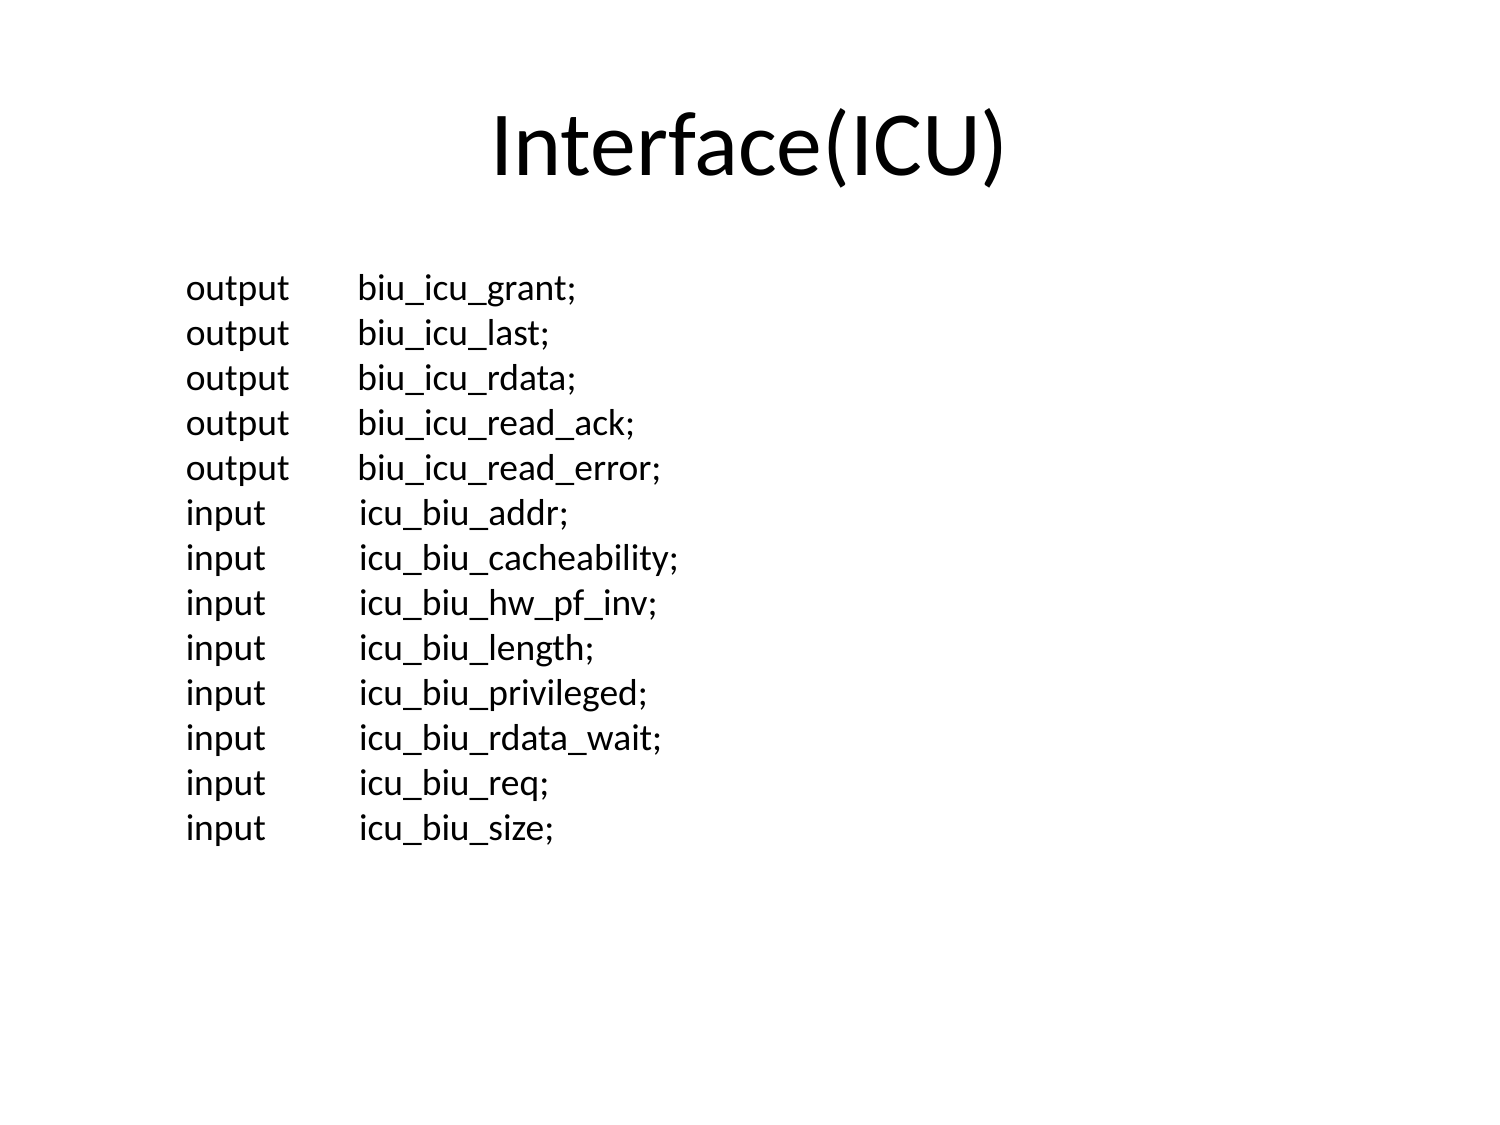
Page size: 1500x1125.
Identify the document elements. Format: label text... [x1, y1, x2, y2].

title Interface(ICU) [75, 45, 1425, 233]
text_box output biu_icu_grant; output biu_icu_last; output biu_icu_rdata; output biu_icu_read_ack; output biu_icu_read_error; input icu_biu_addr; input icu_biu_cacheability; input icu_biu_hw_pf_inv; input icu_biu_length; input icu_biu_privileged; input icu_biu_rdata_wait; input icu_biu_req; input icu_biu_size; [171, 255, 1128, 856]
